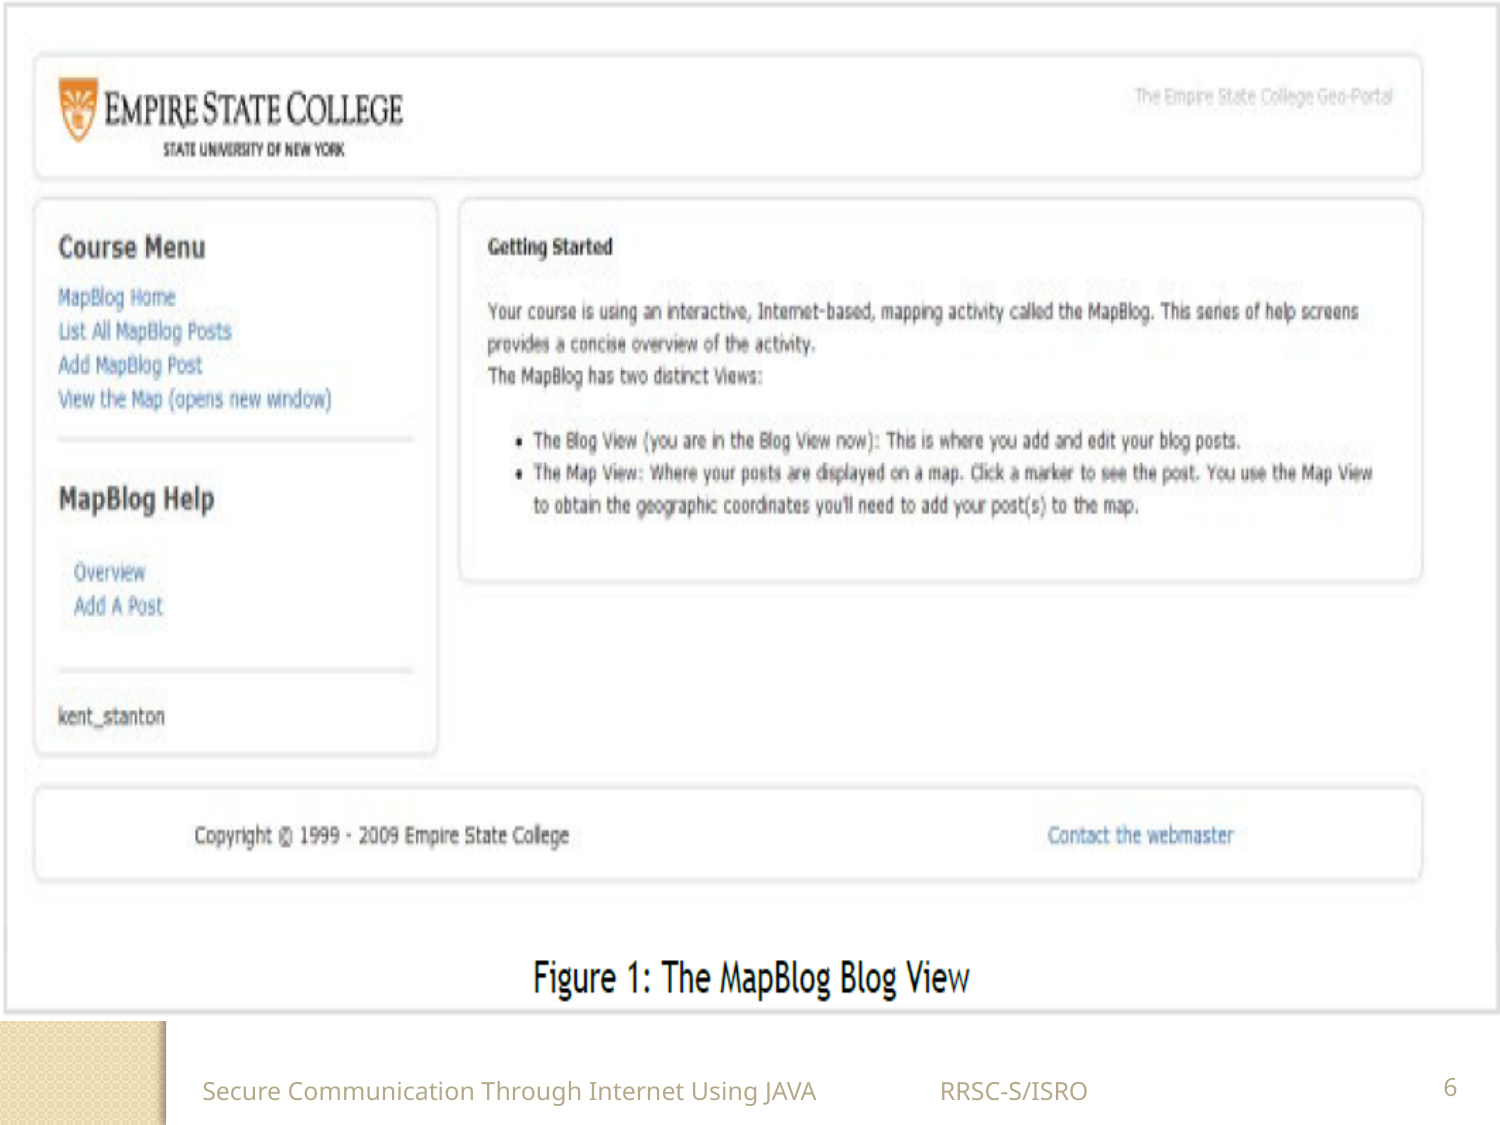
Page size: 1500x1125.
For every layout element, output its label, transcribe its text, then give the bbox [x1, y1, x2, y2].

slide_number 6 [1413, 1034, 1488, 1113]
picture [0, 0, 1500, 1021]
footer Secure Communication Through Internet Using JAVA RRSC-S/ISRO [187, 1034, 1413, 1113]
